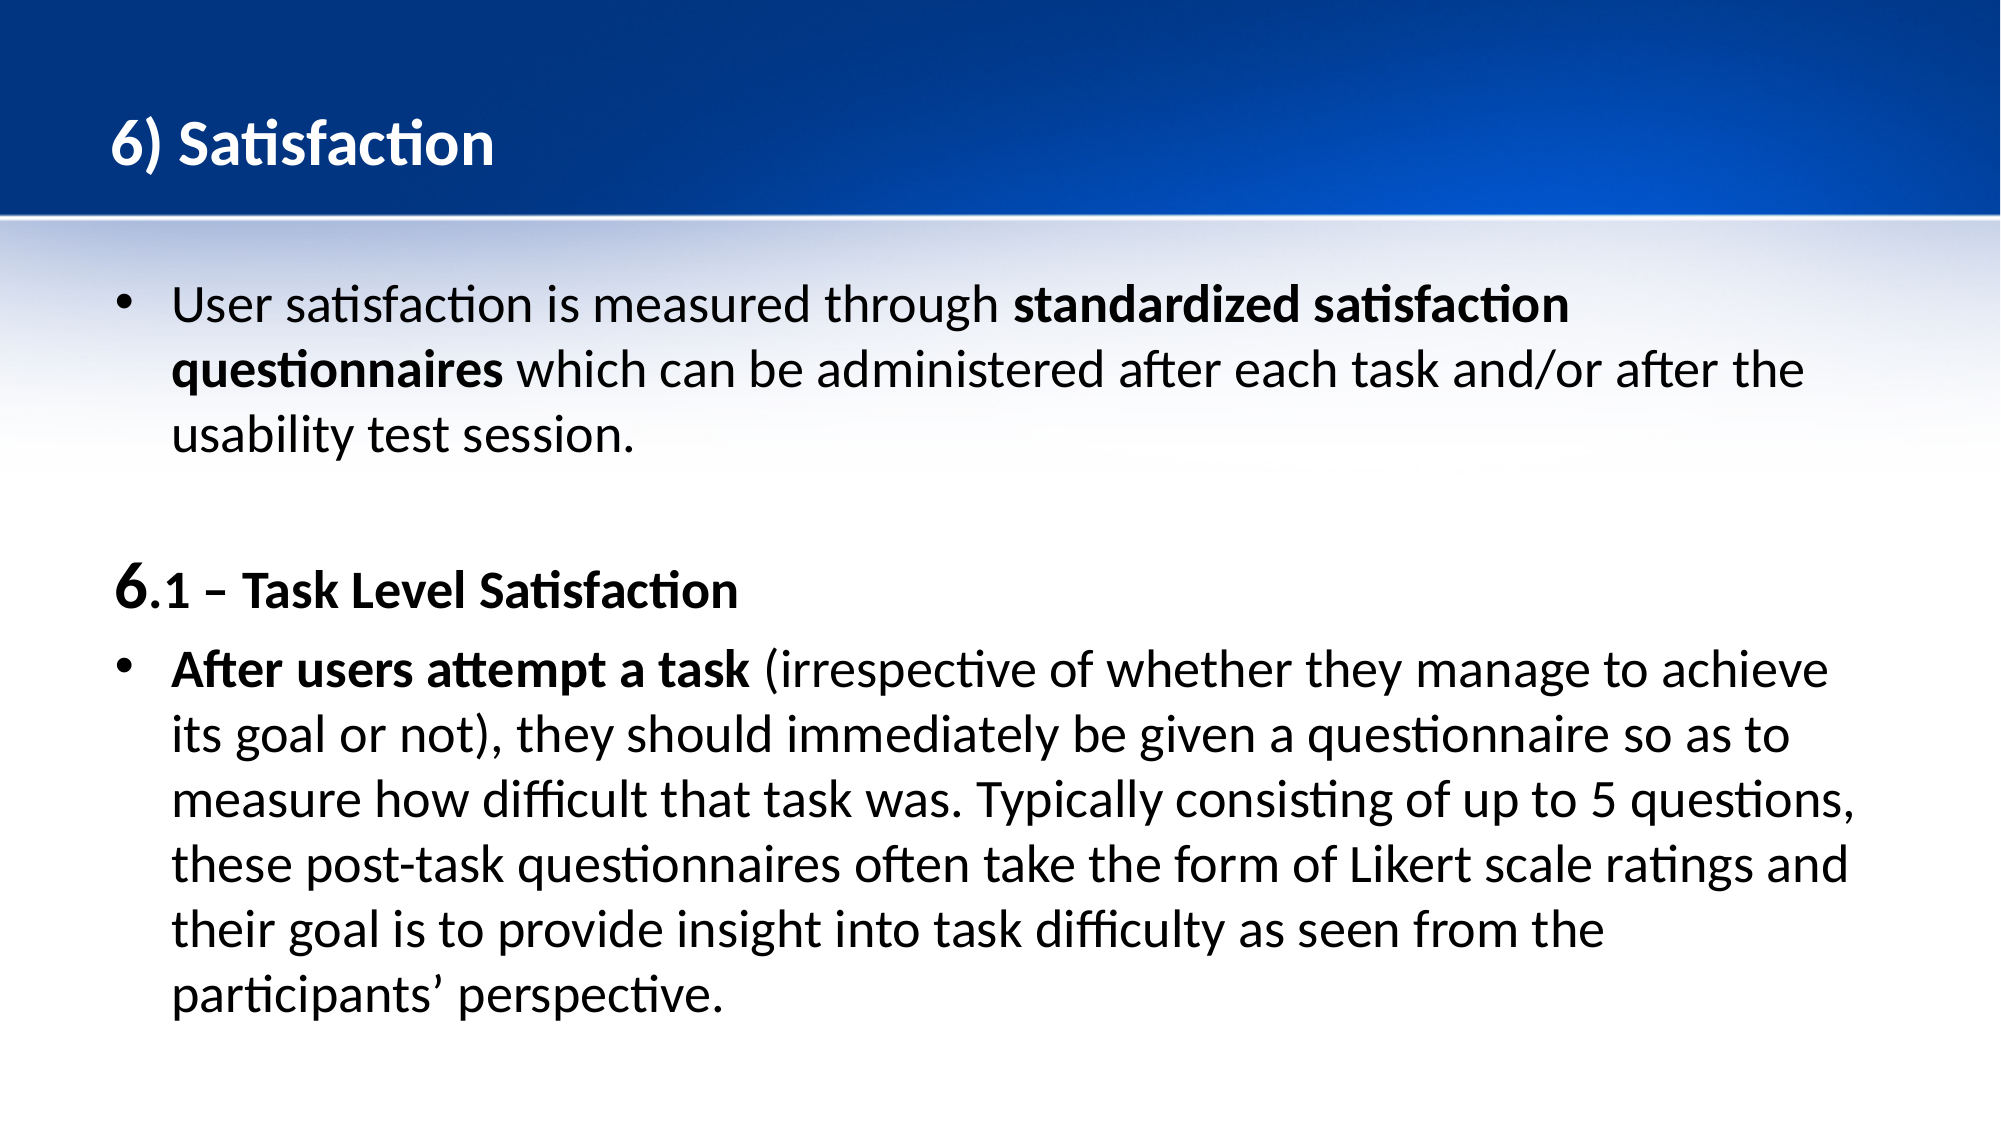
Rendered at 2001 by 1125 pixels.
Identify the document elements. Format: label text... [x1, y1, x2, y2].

list User satisfaction is measured through standardized satisfaction questionnaires which can be administered after each task and/or after the usability test session. 6.1 – Task Level Satisfaction After users attempt a task (irrespective of whether they manage to achieve its goal or not), they should immediately be given a questionnaire so as to measure how difficult that task was. Typically consisting of up to 5 questions, these post-task questionnaires often take the form of Likert scale ratings and their goal is to provide insight into task difficulty as seen from the participants’ perspective. [99, 260, 1900, 1079]
picture [0, 0, 2001, 1125]
title 6) Satisfaction [95, 91, 1896, 267]
